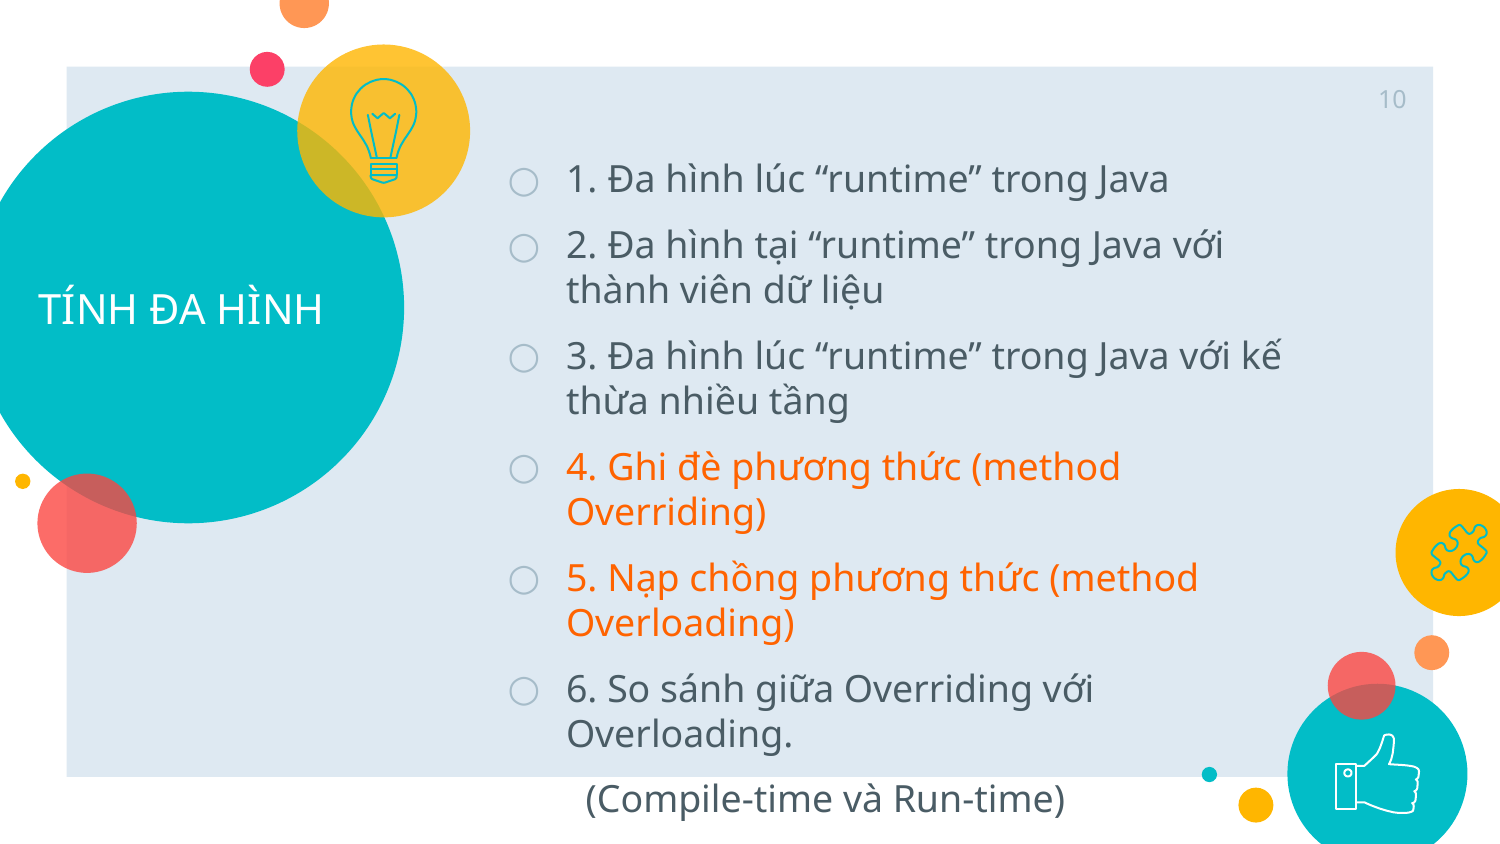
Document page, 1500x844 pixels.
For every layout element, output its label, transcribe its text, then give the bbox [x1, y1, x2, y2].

title TÍNH ĐA HÌNH [23, 91, 375, 524]
list 1. Đa hình lúc “runtime” trong Java 2. Đa hình tại “runtime” trong Java với thành viên dữ liệu 3. Đa hình lúc “runtime” trong Java với kế thừa nhiều tầng 4. Ghi đè phương thức (method Overriding) 5. Nạp chồng phương thức (method Overloading) 6. So sánh giữa Overriding với Overloading. (Compile-time và Run-time) [476, 140, 1345, 677]
slide_number 10 [1331, 68, 1422, 134]
